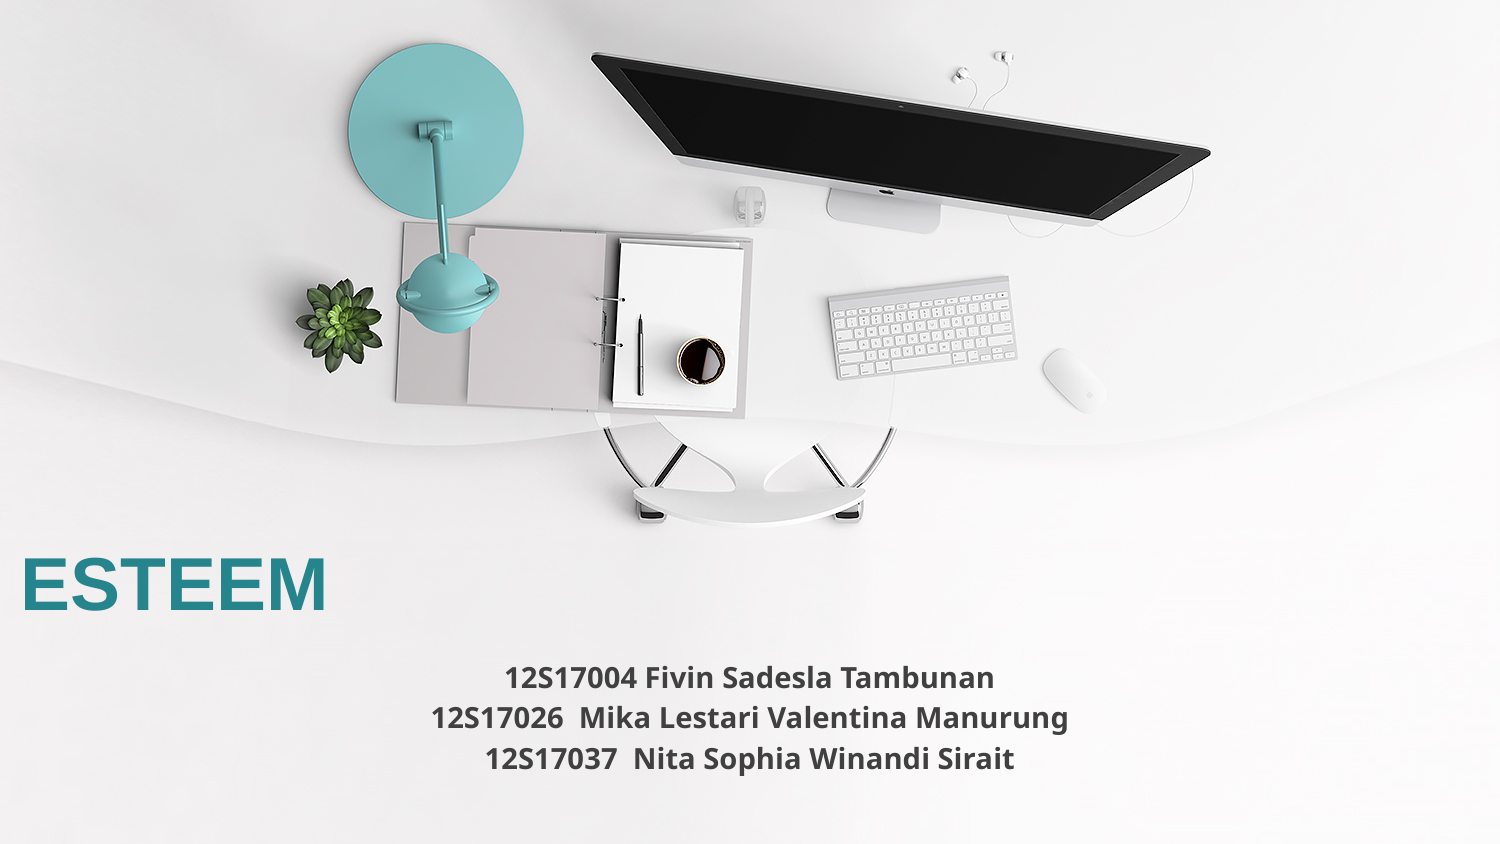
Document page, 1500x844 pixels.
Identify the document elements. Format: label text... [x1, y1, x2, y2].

list ESTEEM [5, 537, 1176, 624]
picture [0, 0, 1500, 693]
picture [0, 741, 1500, 844]
list 12S17004 Fivin Sadesla Tambunan 12S17026 Mika Lestari Valentina Manurung 12S17037 Nita Sophia Winandi Sirait [0, 693, 1500, 741]
